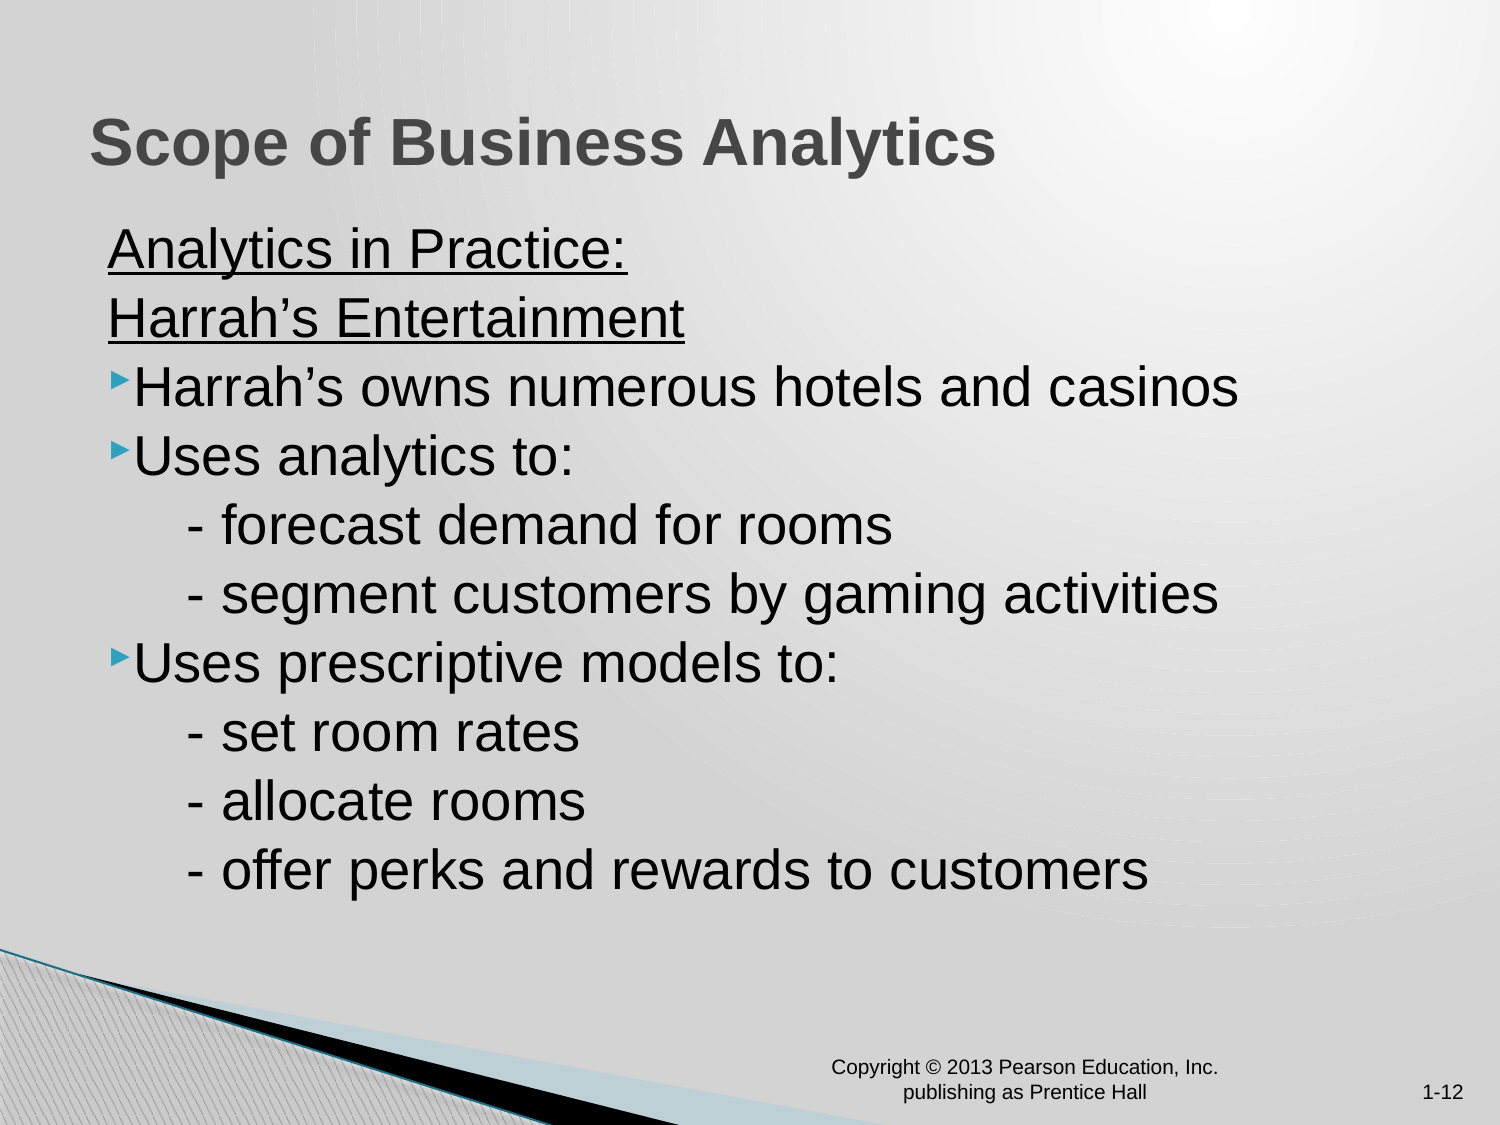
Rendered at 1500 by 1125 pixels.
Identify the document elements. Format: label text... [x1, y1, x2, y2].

list Analytics in Practice: Harrah’s Entertainment Harrah’s owns numerous hotels and casinos Uses analytics to: - forecast demand for rooms - segment customers by gaming activities Uses prescriptive models to: - set room rates - allocate rooms - offer perks and rewards to customers [74, 212, 1426, 956]
footer Copyright © 2013 Pearson Education, Inc. publishing as Prentice Hall [812, 1051, 1238, 1112]
title Scope of Business Analytics [75, 45, 1425, 212]
slide_number 1-12 [1362, 1051, 1479, 1112]
